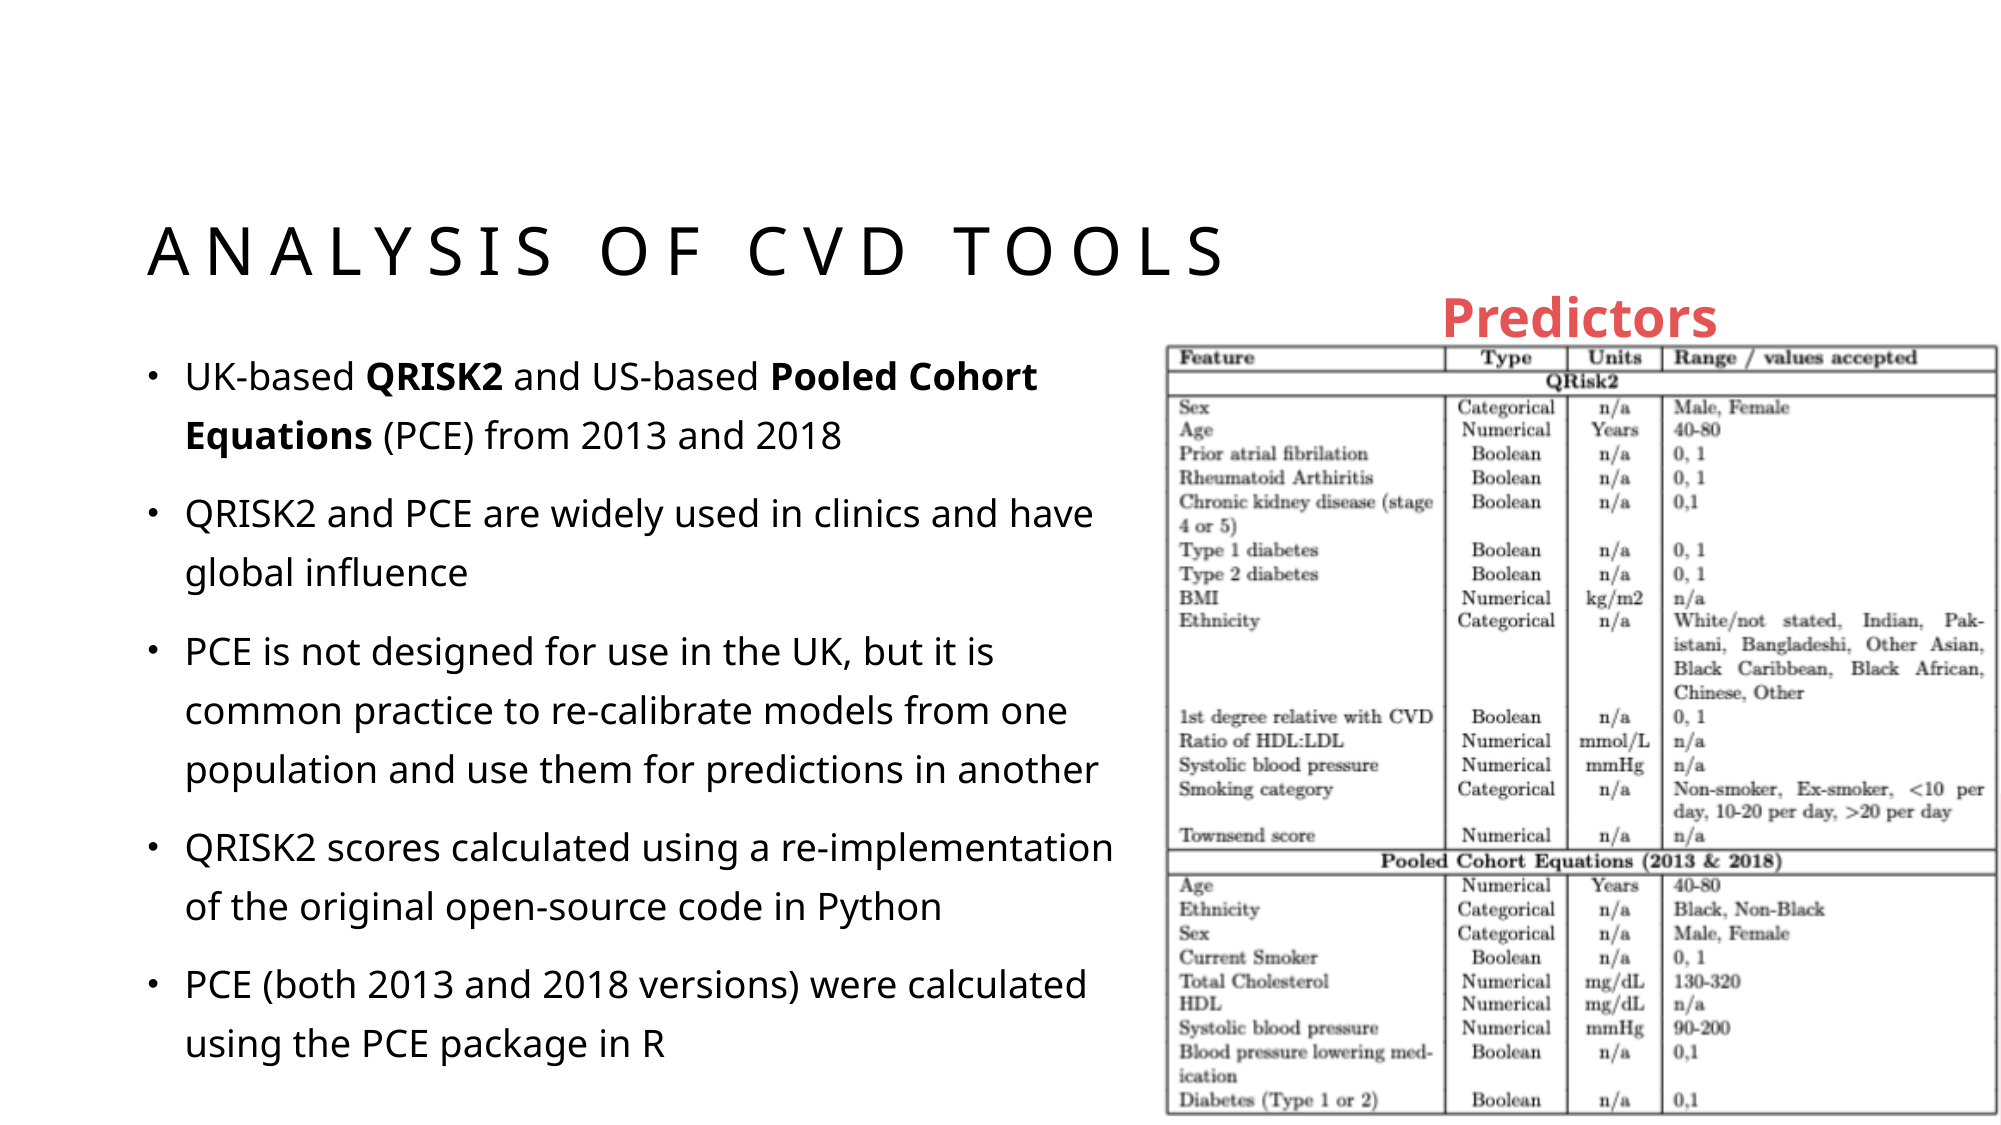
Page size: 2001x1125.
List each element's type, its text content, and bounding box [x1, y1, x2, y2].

picture [1159, 338, 2000, 1125]
list UK-based QRISK2 and US-based Pooled Cohort Equations (PCE) from 2013 and 2018 QRISK2 and PCE are widely used in clinics and have global influence PCE is not designed for use in the UK, but it is common practice to re-calibrate models from one population and use them for predictions in another QRISK2 scores calculated using a re-implementation of the original open-source code in Python PCE (both 2013 and 2018 versions) were calculated using the PCE package in R [132, 331, 1159, 1088]
text_box Predictors [1143, 276, 2000, 356]
title Analysis of CVD Tools [132, 59, 1832, 296]
